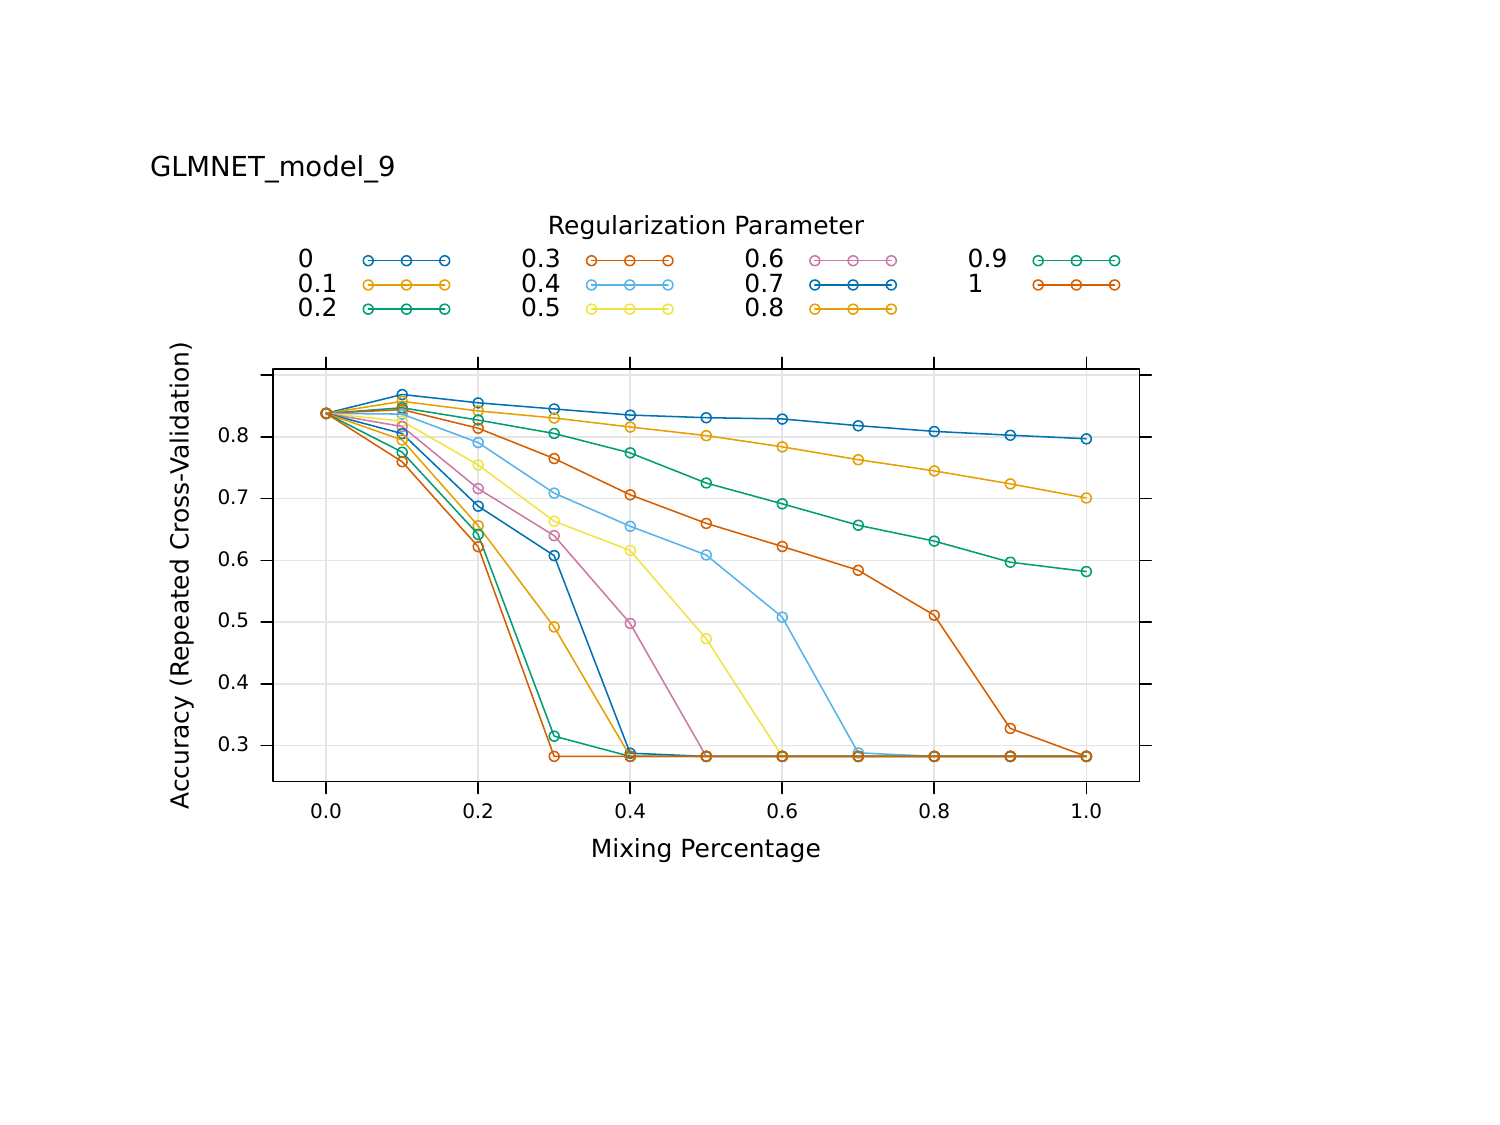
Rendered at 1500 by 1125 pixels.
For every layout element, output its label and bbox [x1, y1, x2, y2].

text_box [149, 149, 1201, 901]
